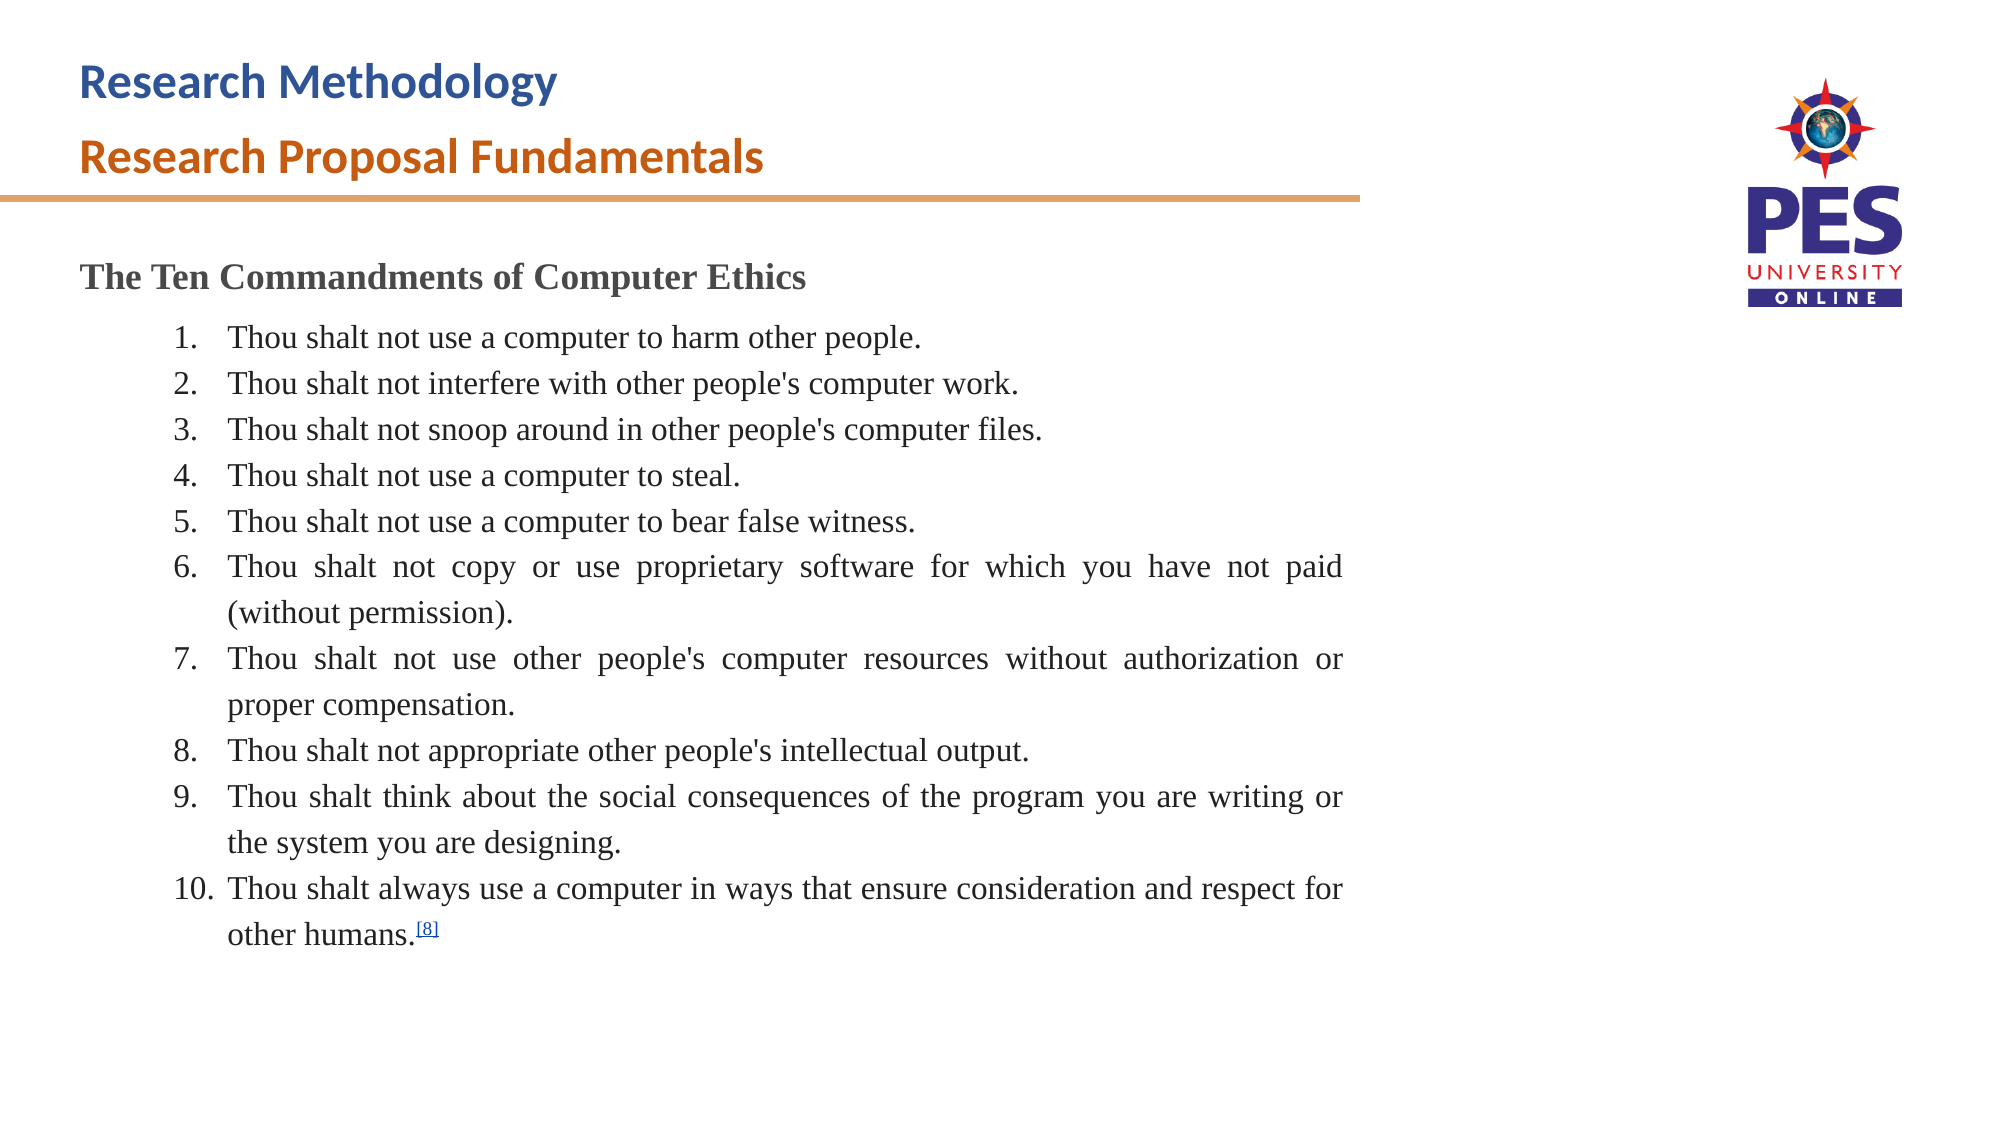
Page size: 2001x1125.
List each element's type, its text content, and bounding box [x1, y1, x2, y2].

text_box Research Methodology [64, 41, 1295, 118]
text_box Research Proposal Fundamentals [64, 116, 1377, 192]
text_box The Ten Commandments of Computer Ethics Thou shalt not use a computer to harm other people. Thou shalt not interfere with other people's computer work. Thou shalt not snoop around in other people's computer files. Thou shalt not use a computer to steal. Thou shalt not use a computer to bear false witness. Thou shalt not copy or use proprietary software for which you have not paid (without permission). Thou shalt not use other people's computer resources without authorization or proper compensation. Thou shalt not appropriate other people's intellectual output. Thou shalt think about the social consequences of the program you are writing or the system you are designing. Thou shalt always use a computer in ways that ensure consideration and respect for other humans.[8] [64, 230, 1361, 960]
picture [1748, 76, 1902, 307]
